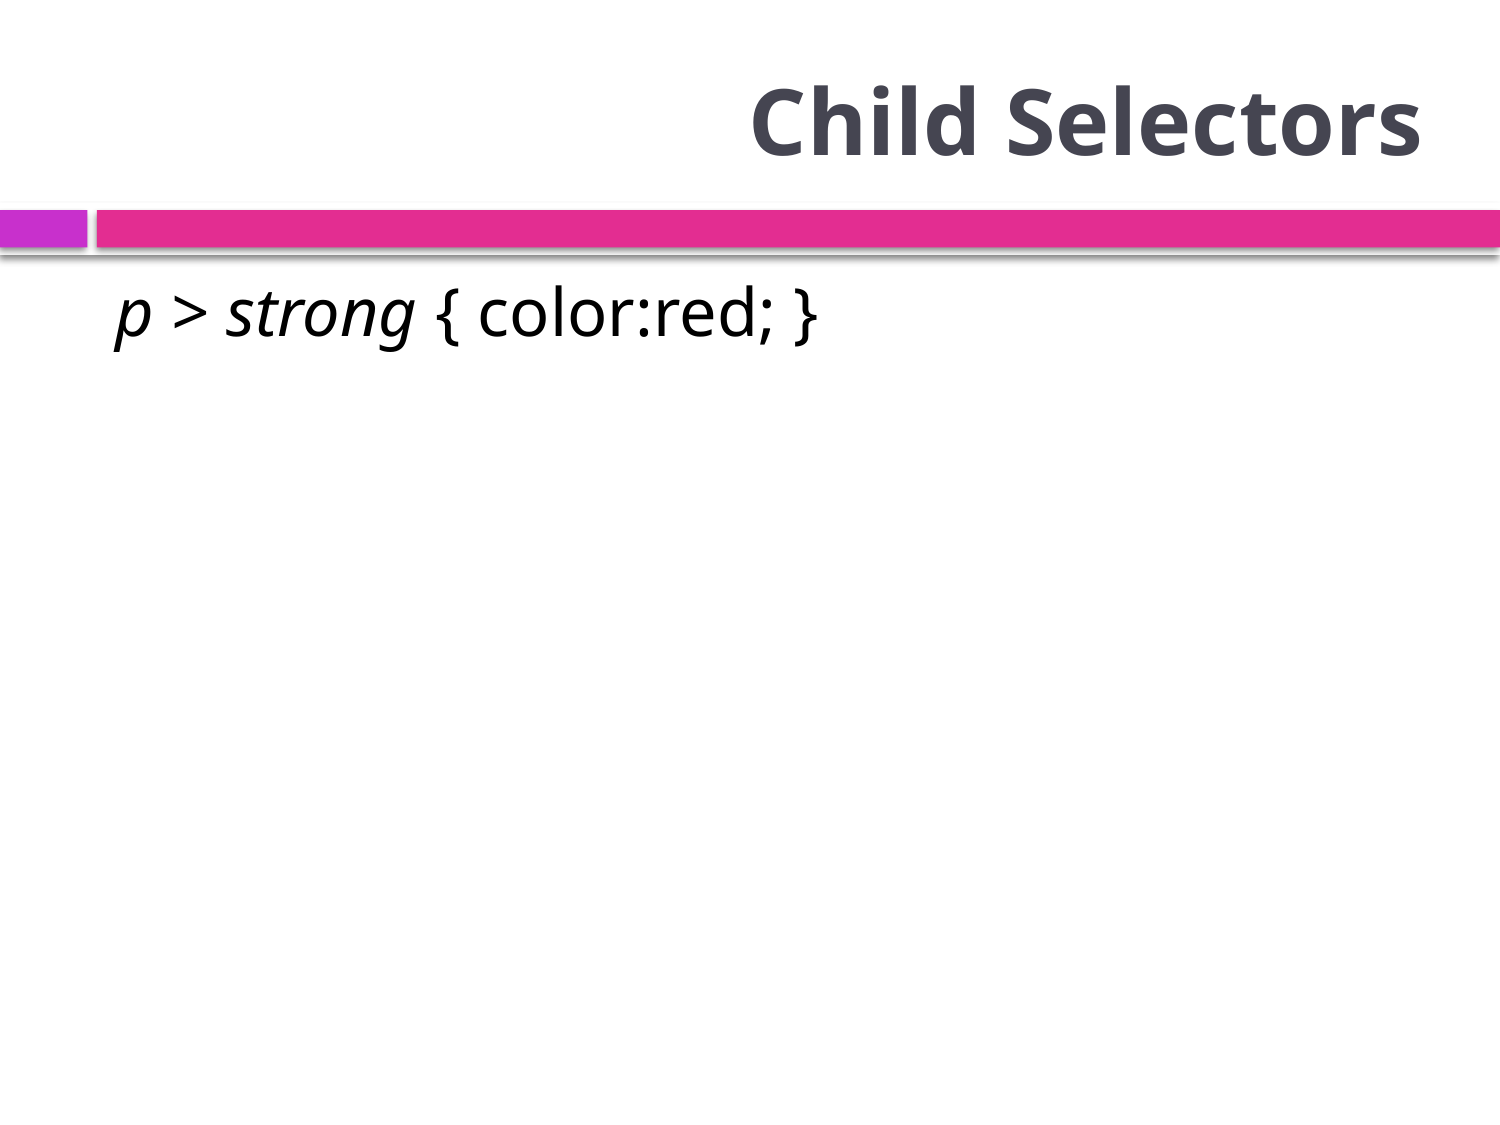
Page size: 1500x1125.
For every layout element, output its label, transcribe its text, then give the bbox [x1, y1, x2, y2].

list p > strong { color:red; } [100, 262, 1438, 1000]
title Child Selectors [100, 37, 1438, 200]
